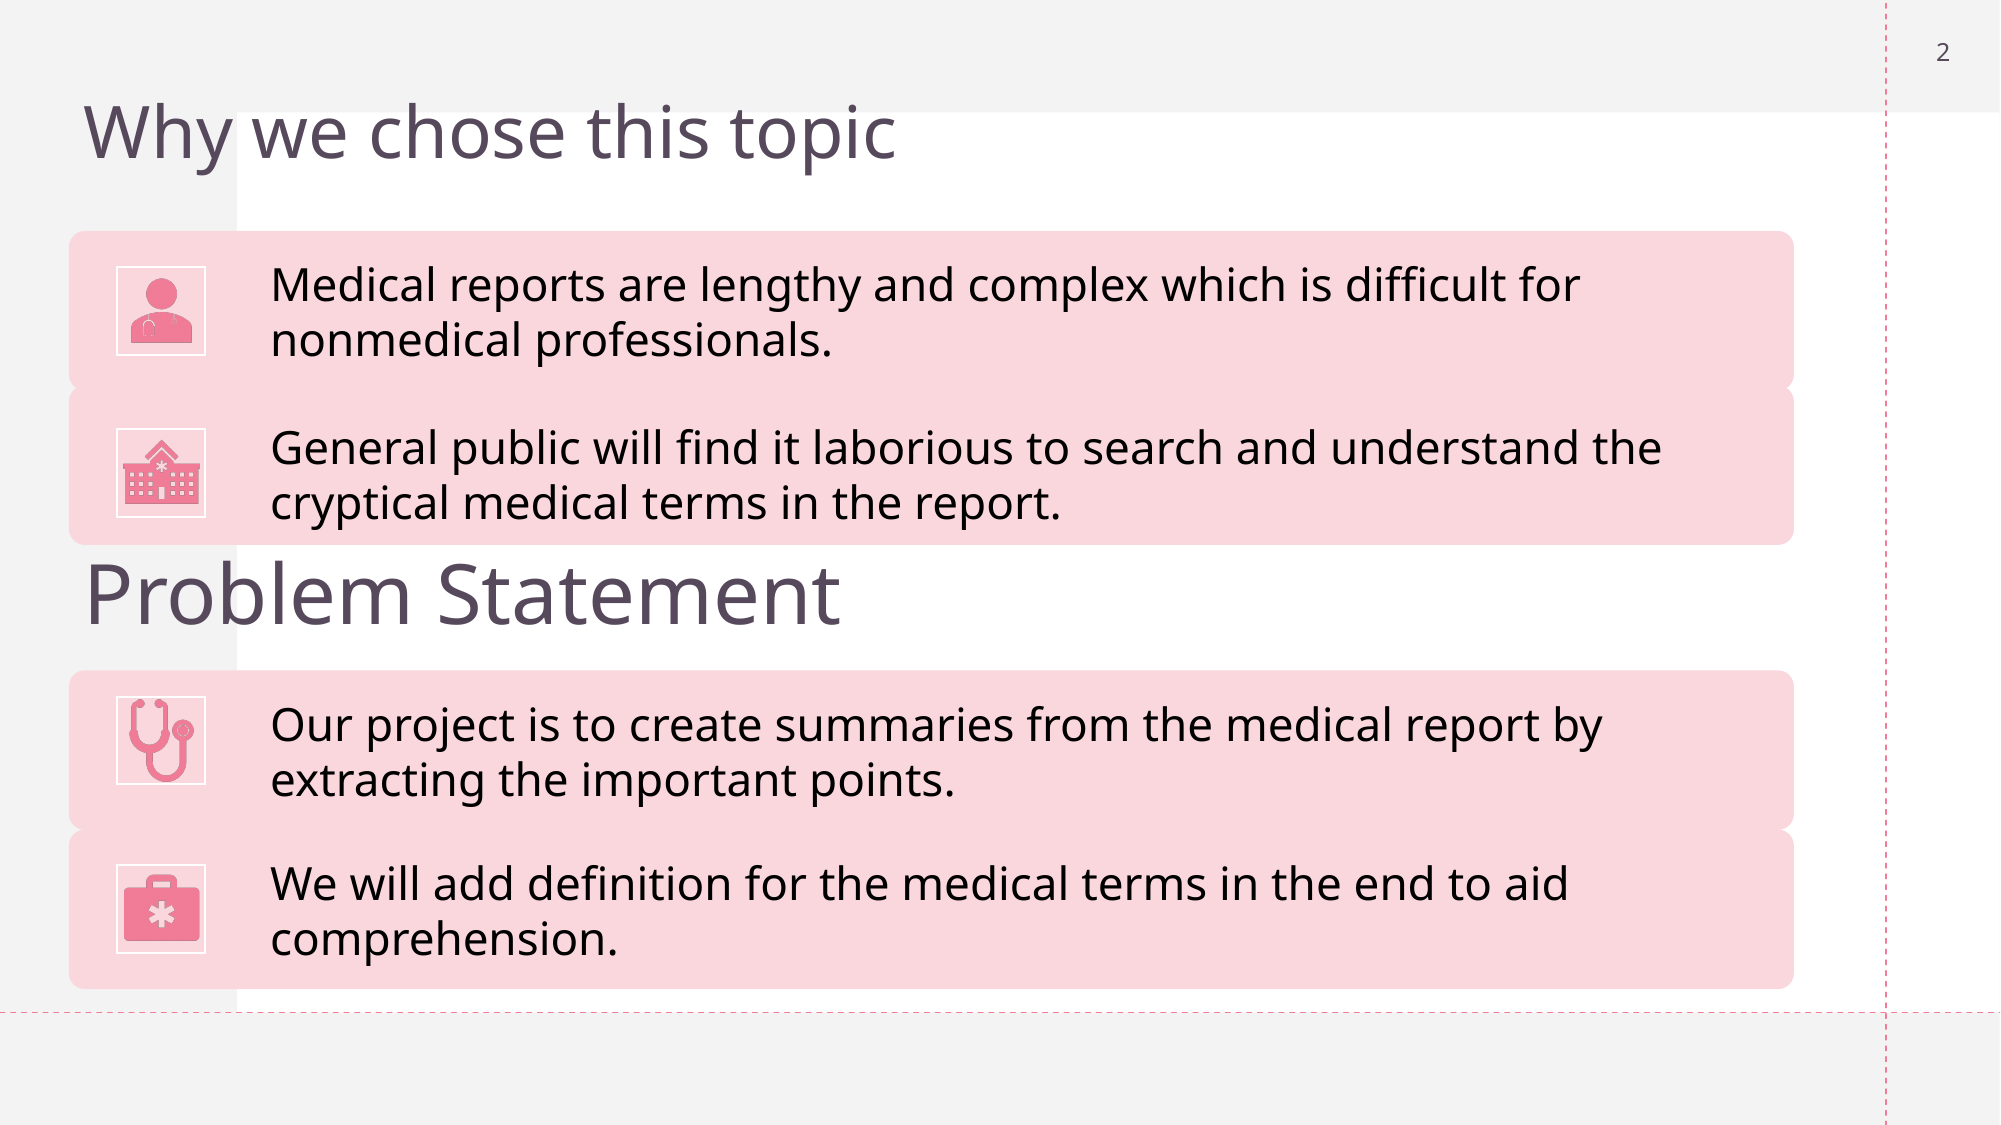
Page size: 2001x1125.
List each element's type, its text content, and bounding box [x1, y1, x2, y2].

title Why we chose this topic [68, 59, 1000, 212]
slide_number 2 [1886, 0, 2000, 110]
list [68, 230, 1794, 990]
